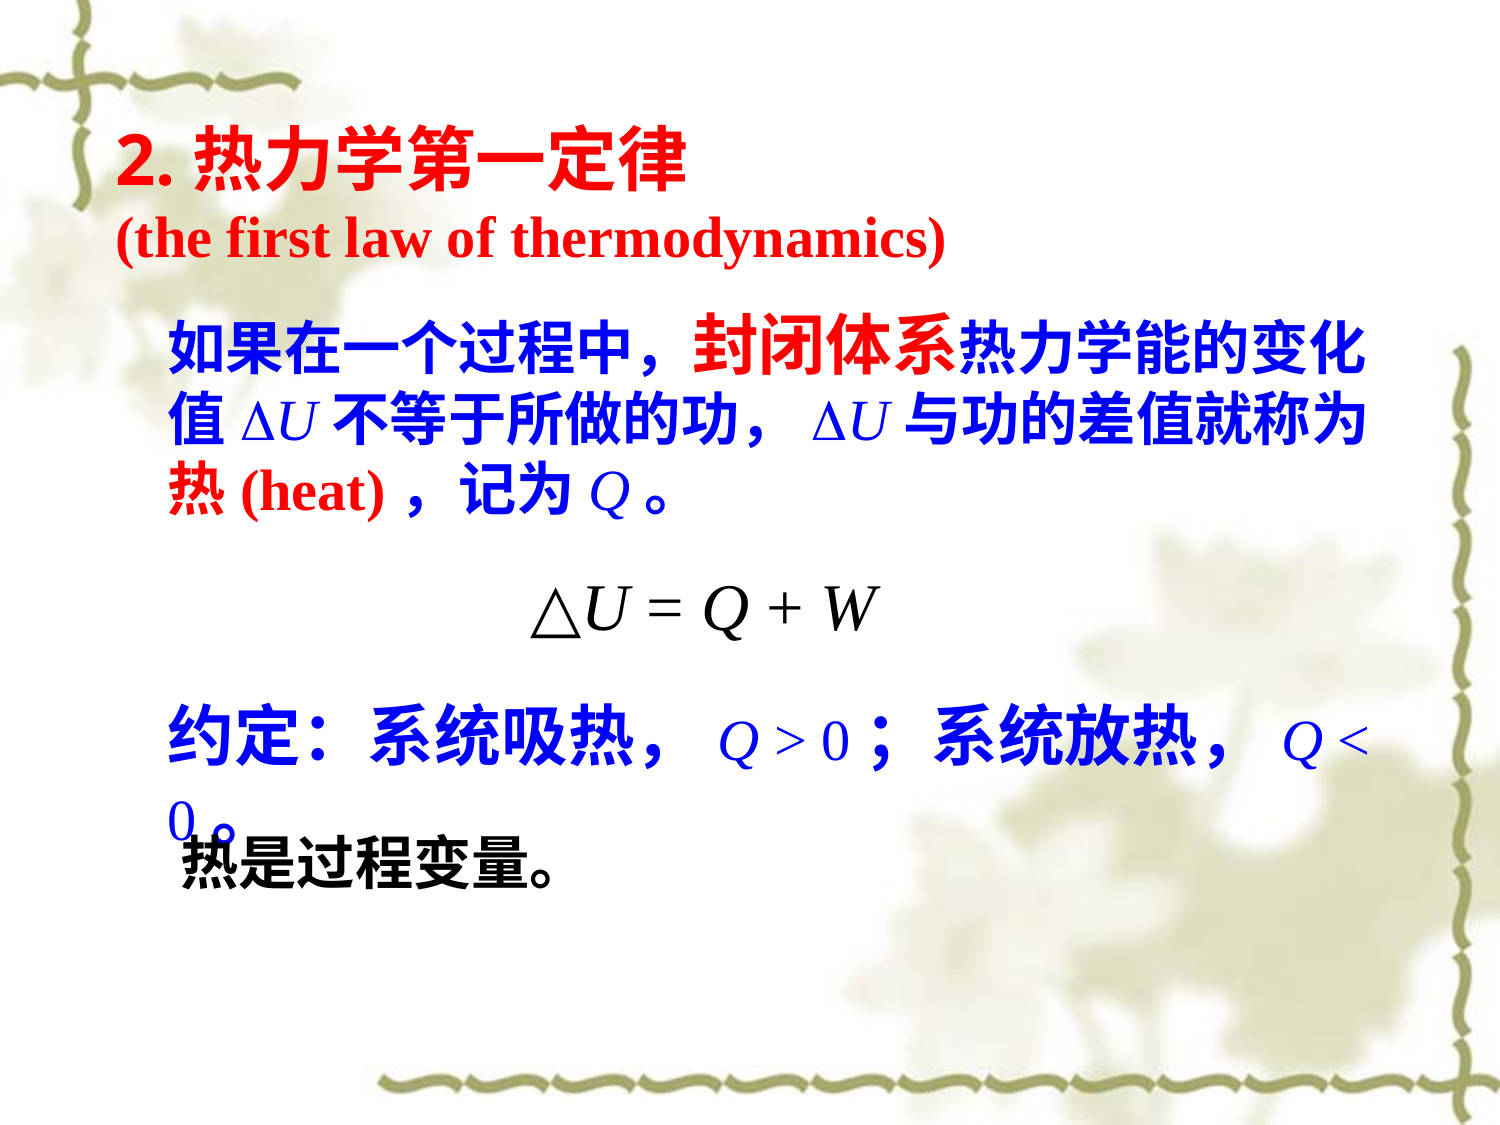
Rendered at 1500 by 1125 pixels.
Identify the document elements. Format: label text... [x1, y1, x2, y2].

picture [0, 0, 1500, 1125]
text_box 2.热力学第一定律 (the first law of thermodynamics) [100, 107, 1456, 277]
text_box 约定：系统吸热，Q > 0；系统放热，Q < 0。 [152, 686, 1457, 862]
text_box 热是过程变量。 [165, 818, 897, 904]
text_box △U = Q + W [501, 556, 1012, 652]
text_box 如果在一个过程中，封闭体系热力学能的变化值DU不等于所做的功，DU与功的差值就称为热(heat)，记为Q。 [153, 295, 1434, 530]
